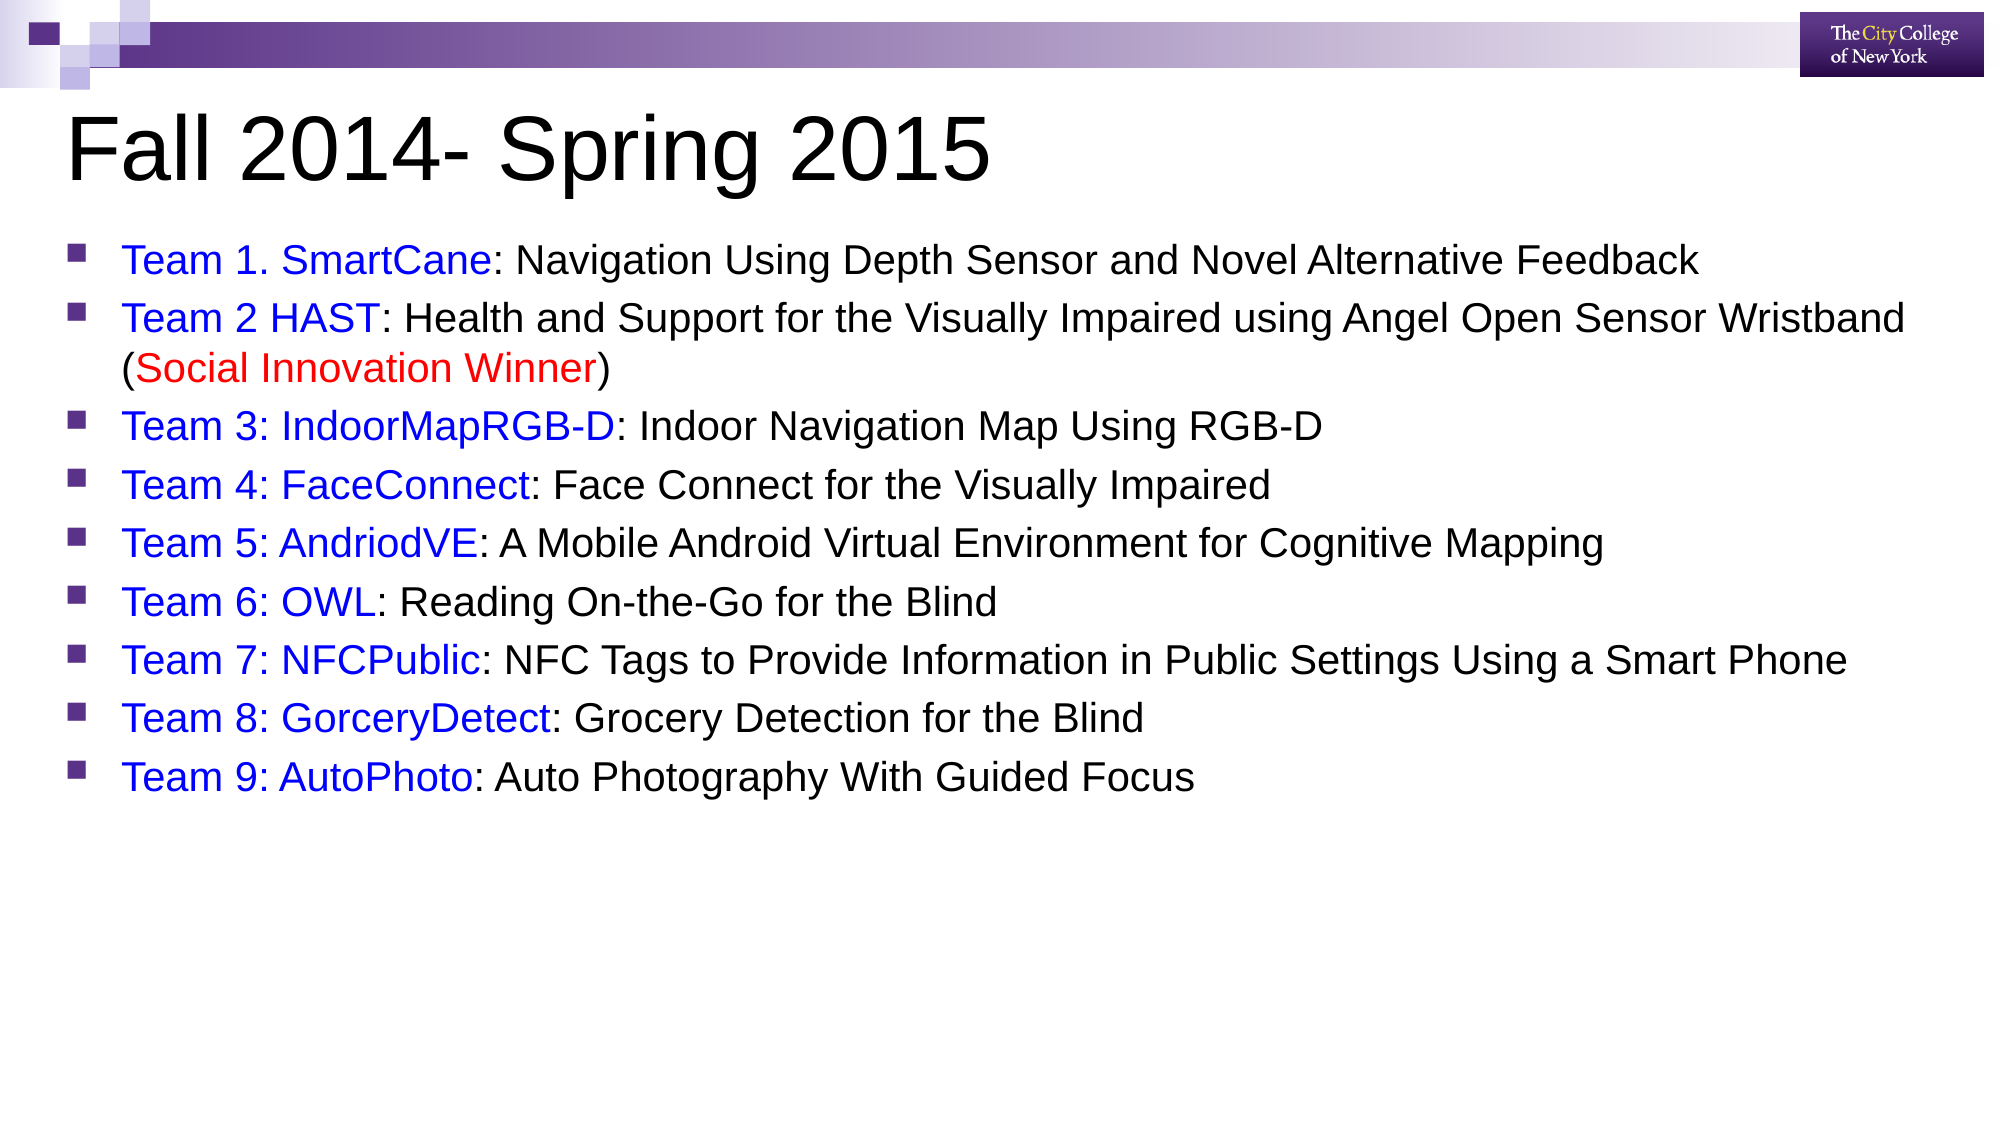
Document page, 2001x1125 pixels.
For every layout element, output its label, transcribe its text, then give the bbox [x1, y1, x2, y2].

list Team 1. SmartCane: Navigation Using Depth Sensor and Novel Alternative Feedback Team 2 HAST: Health and Support for the Visually Impaired using Angel Open Sensor Wristband (Social Innovation Winner) Team 3: IndoorMapRGB-D: Indoor Navigation Map Using RGB-D Team 4: FaceConnect: Face Connect for the Visually Impaired Team 5: AndriodVE: A Mobile Android Virtual Environment for Cognitive Mapping Team 6: OWL: Reading On-the-Go for the Blind Team 7: NFCPublic: NFC Tags to Provide Information in Public Settings Using a Smart Phone Team 8: GorceryDetect: Grocery Detection for the Blind Team 9: AutoPhoto: Auto Photography With Guided Focus [49, 224, 1951, 1026]
title Fall 2014- Spring 2015 [49, 74, 1951, 213]
picture [1800, 12, 1984, 77]
